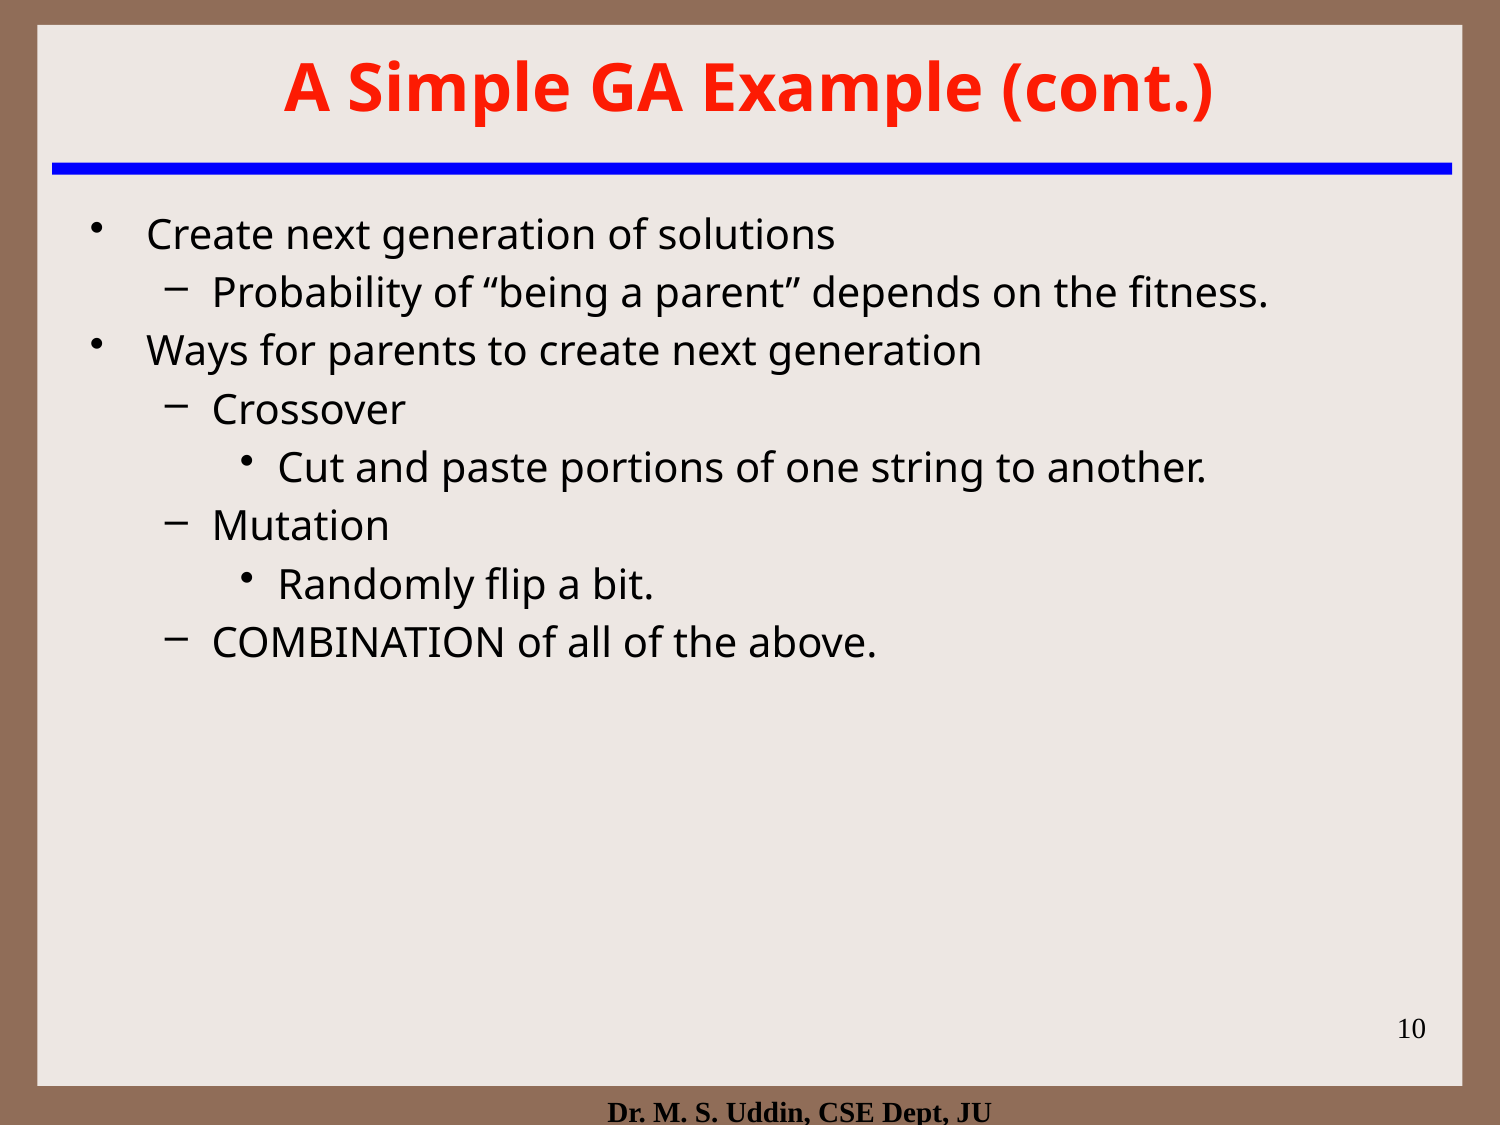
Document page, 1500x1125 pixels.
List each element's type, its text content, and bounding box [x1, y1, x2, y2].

text_box A Simple GA Example (cont.) [62, 37, 1438, 133]
footer Dr. M. S. Uddin, CSE Dept, JU [562, 1085, 1038, 1125]
slide_number 10 [1128, 1001, 1442, 1077]
text_box [0, 62, 1500, 150]
text_box Create next generation of solutions Probability of “being a parent” depends on the fitness. Ways for parents to create next generation Crossover Cut and paste portions of one string to another. Mutation Randomly flip a bit. COMBINATION of all of the above. [74, 200, 1425, 700]
